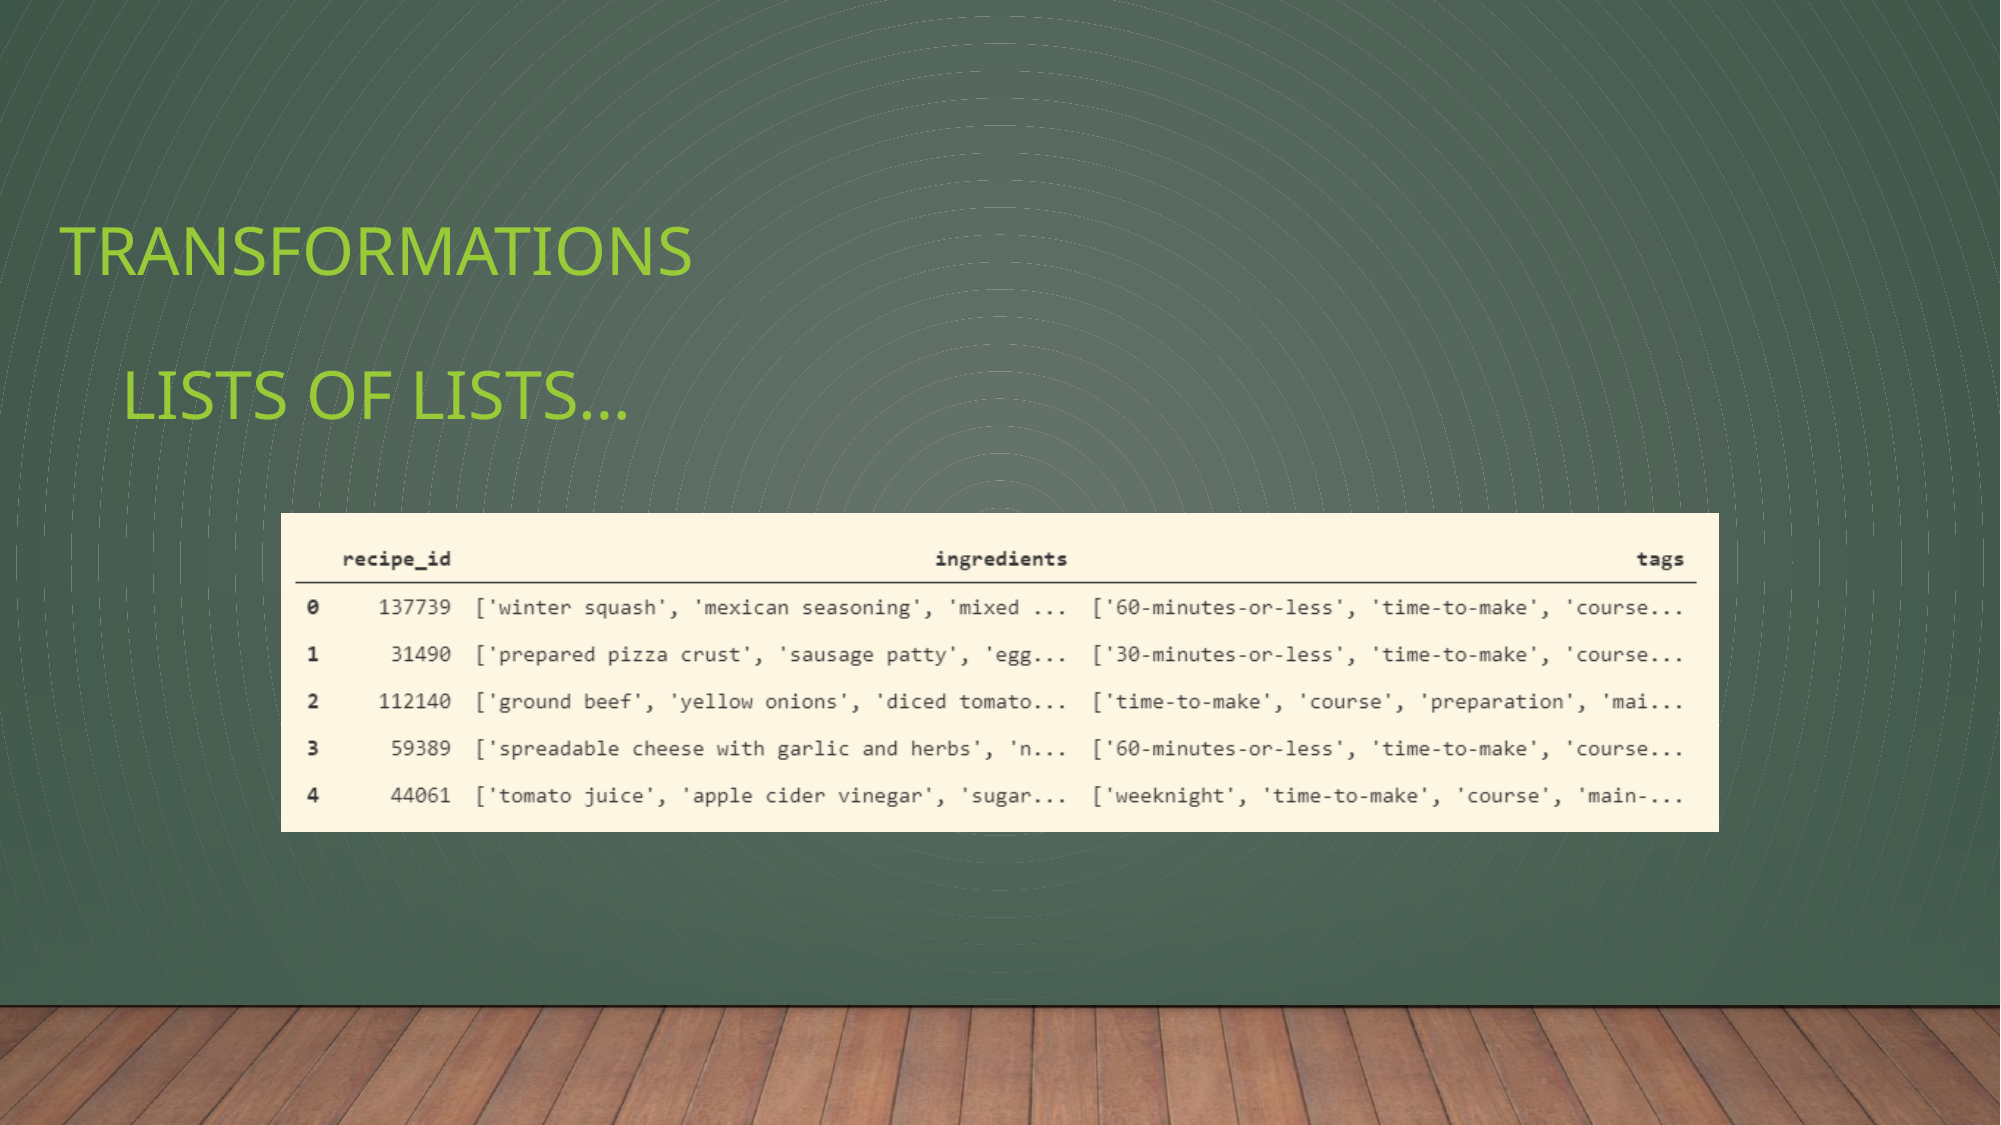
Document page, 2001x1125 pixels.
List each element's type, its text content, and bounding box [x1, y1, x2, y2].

picture [281, 513, 1719, 832]
picture [0, 1005, 2000, 1125]
text_box Transformations Lists of lists… [41, 117, 713, 823]
